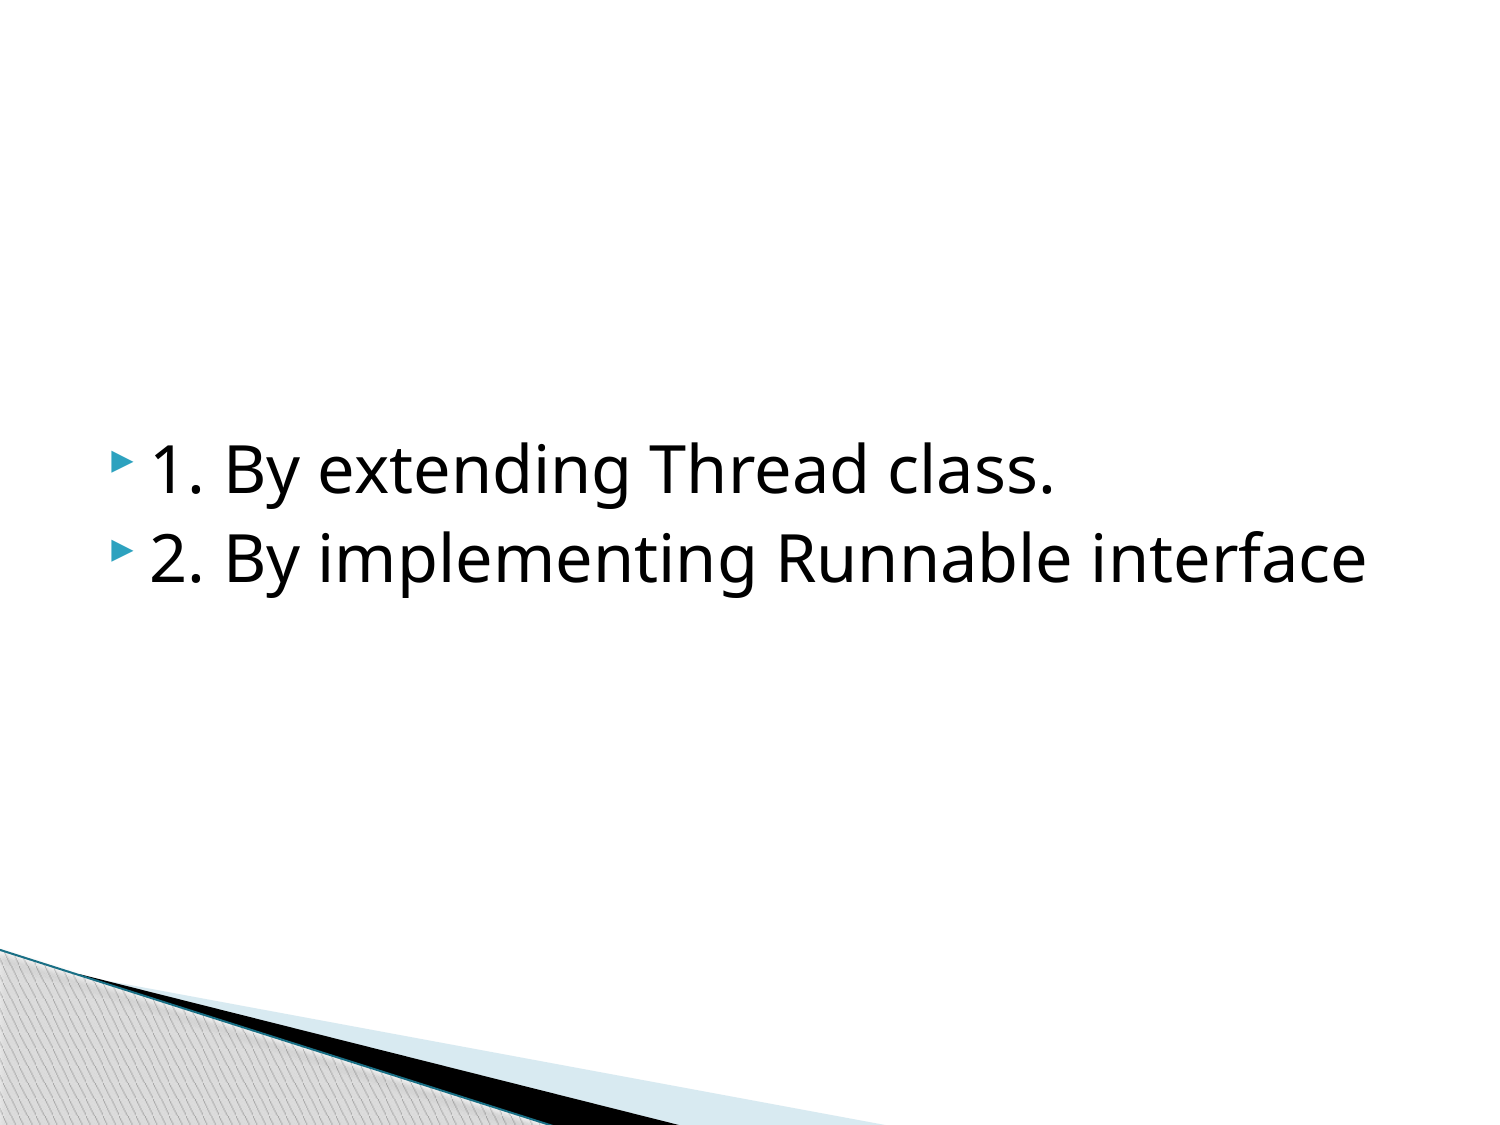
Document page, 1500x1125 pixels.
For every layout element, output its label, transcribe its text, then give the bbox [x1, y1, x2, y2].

list 1. By extending Thread class. 2. By implementing Runnable interface [75, 243, 1425, 986]
